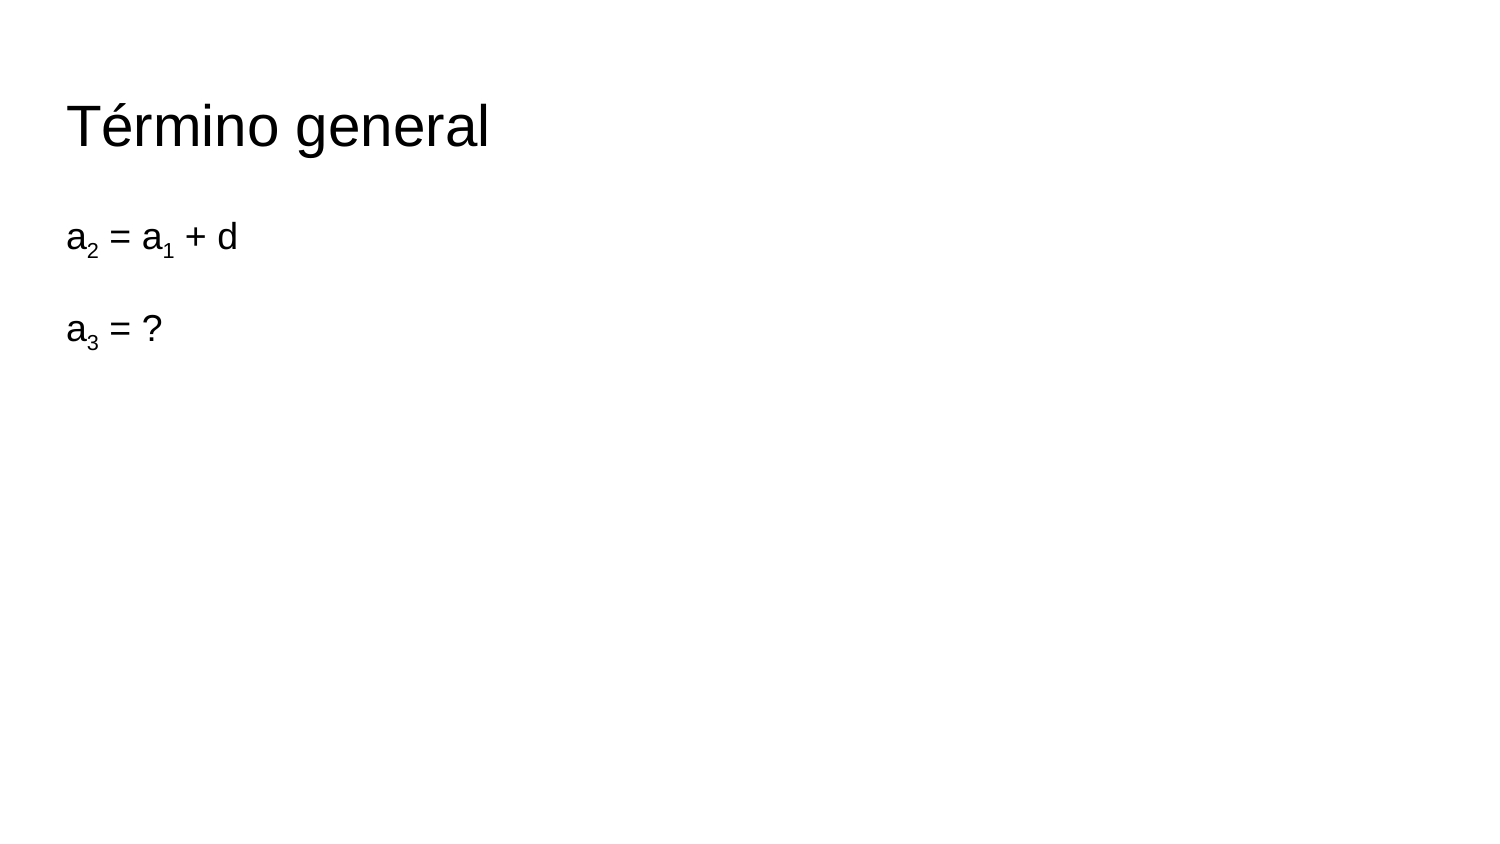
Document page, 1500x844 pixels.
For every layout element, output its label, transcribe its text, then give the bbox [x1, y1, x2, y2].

title Término general [51, 72, 1449, 167]
list a2 = a1 + d a3 = ? [51, 189, 1449, 750]
